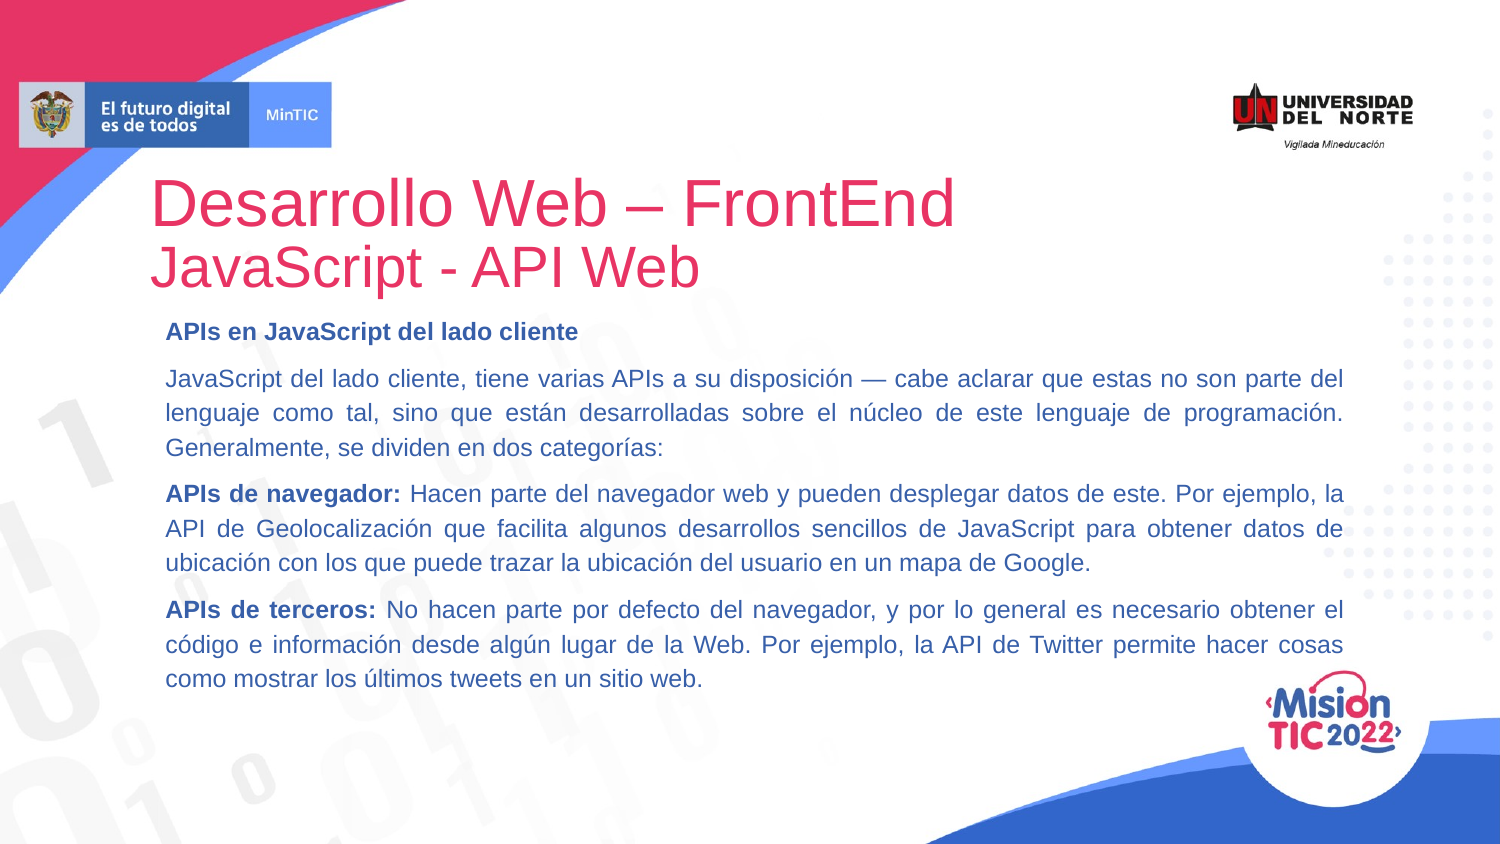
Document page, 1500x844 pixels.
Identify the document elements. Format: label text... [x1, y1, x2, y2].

text_box APIs en JavaScript del lado cliente JavaScript del lado cliente, tiene varias APIs a su disposición — cabe aclarar que estas no son parte del lenguaje como tal, sino que están desarrolladas sobre el núcleo de este lenguaje de programación. Generalmente, se dividen en dos categorías: APIs de navegador: Hacen parte del navegador web y pueden desplegar datos de este. Por ejemplo, la API de Geolocalización que facilita algunos desarrollos sencillos de JavaScript para obtener datos de ubicación con los que puede trazar la ubicación del usuario en un mapa de Google. APIs de terceros: No hacen parte por defecto del navegador, y por lo general es necesario obtener el código e información desde algún lugar de la Web. Por ejemplo, la API de Twitter permite hacer cosas como mostrar los últimos tweets en un sitio web. [139, 305, 1347, 824]
picture [0, 0, 1500, 844]
text_box Desarrollo Web – FrontEnd JavaScript - API Web [139, 164, 1347, 305]
